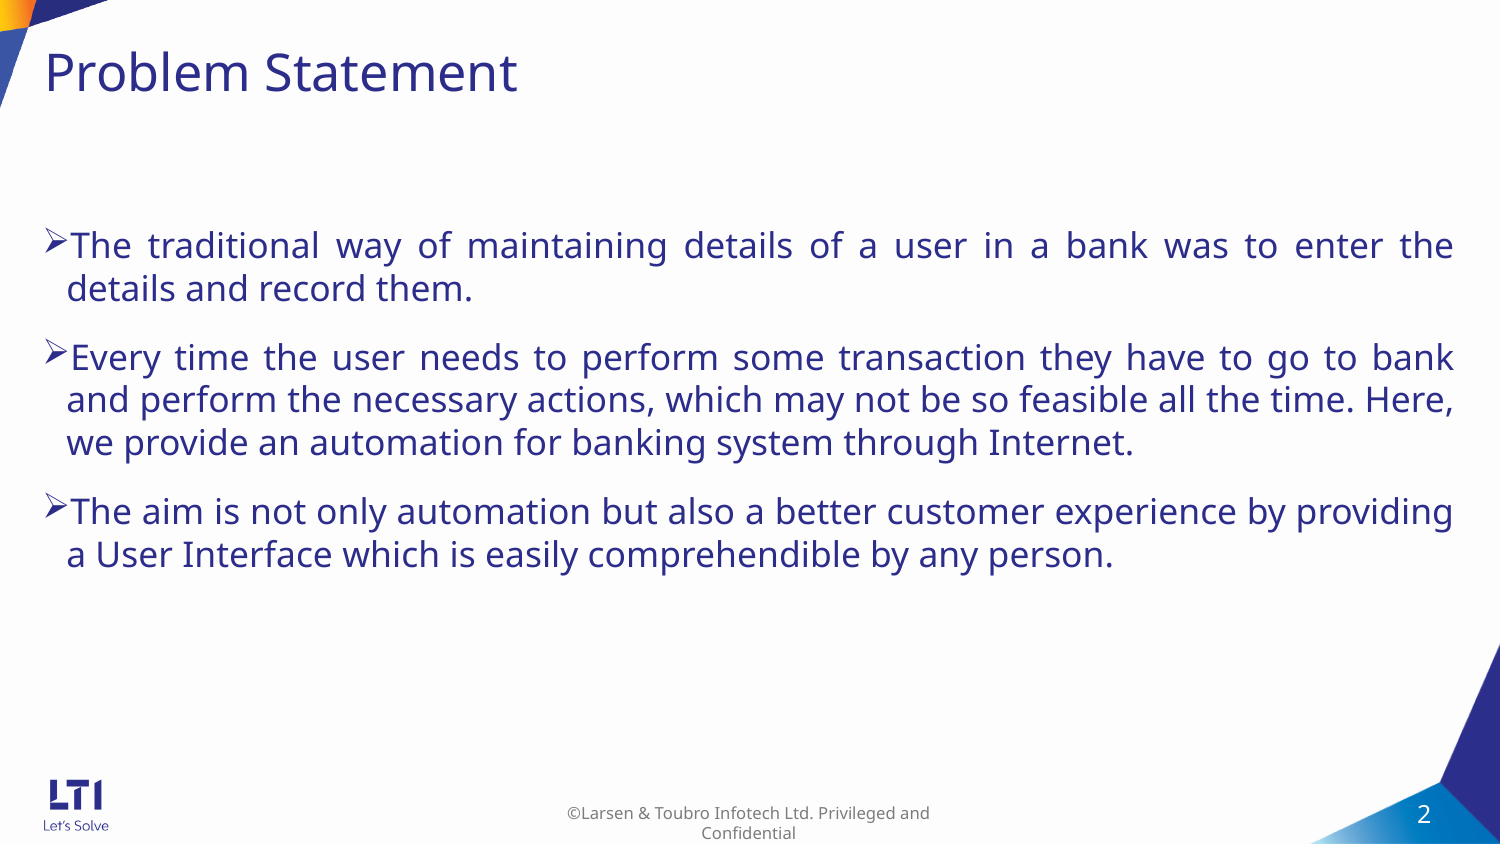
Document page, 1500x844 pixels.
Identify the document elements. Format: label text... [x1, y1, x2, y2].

picture [33, 771, 119, 839]
list The traditional way of maintaining details of a user in a bank was to enter the details and record them. Every time the user needs to perform some transaction they have to go to bank and perform the necessary actions, which may not be so feasible all the time. Here, we provide an automation for banking system through Internet. The aim is not only automation but also a better customer experience by providing a User Interface which is easily comprehendible by any person. [42, 154, 1456, 766]
picture [0, 0, 109, 110]
picture [1288, 640, 1500, 844]
title Problem Statement [43, 38, 1362, 104]
